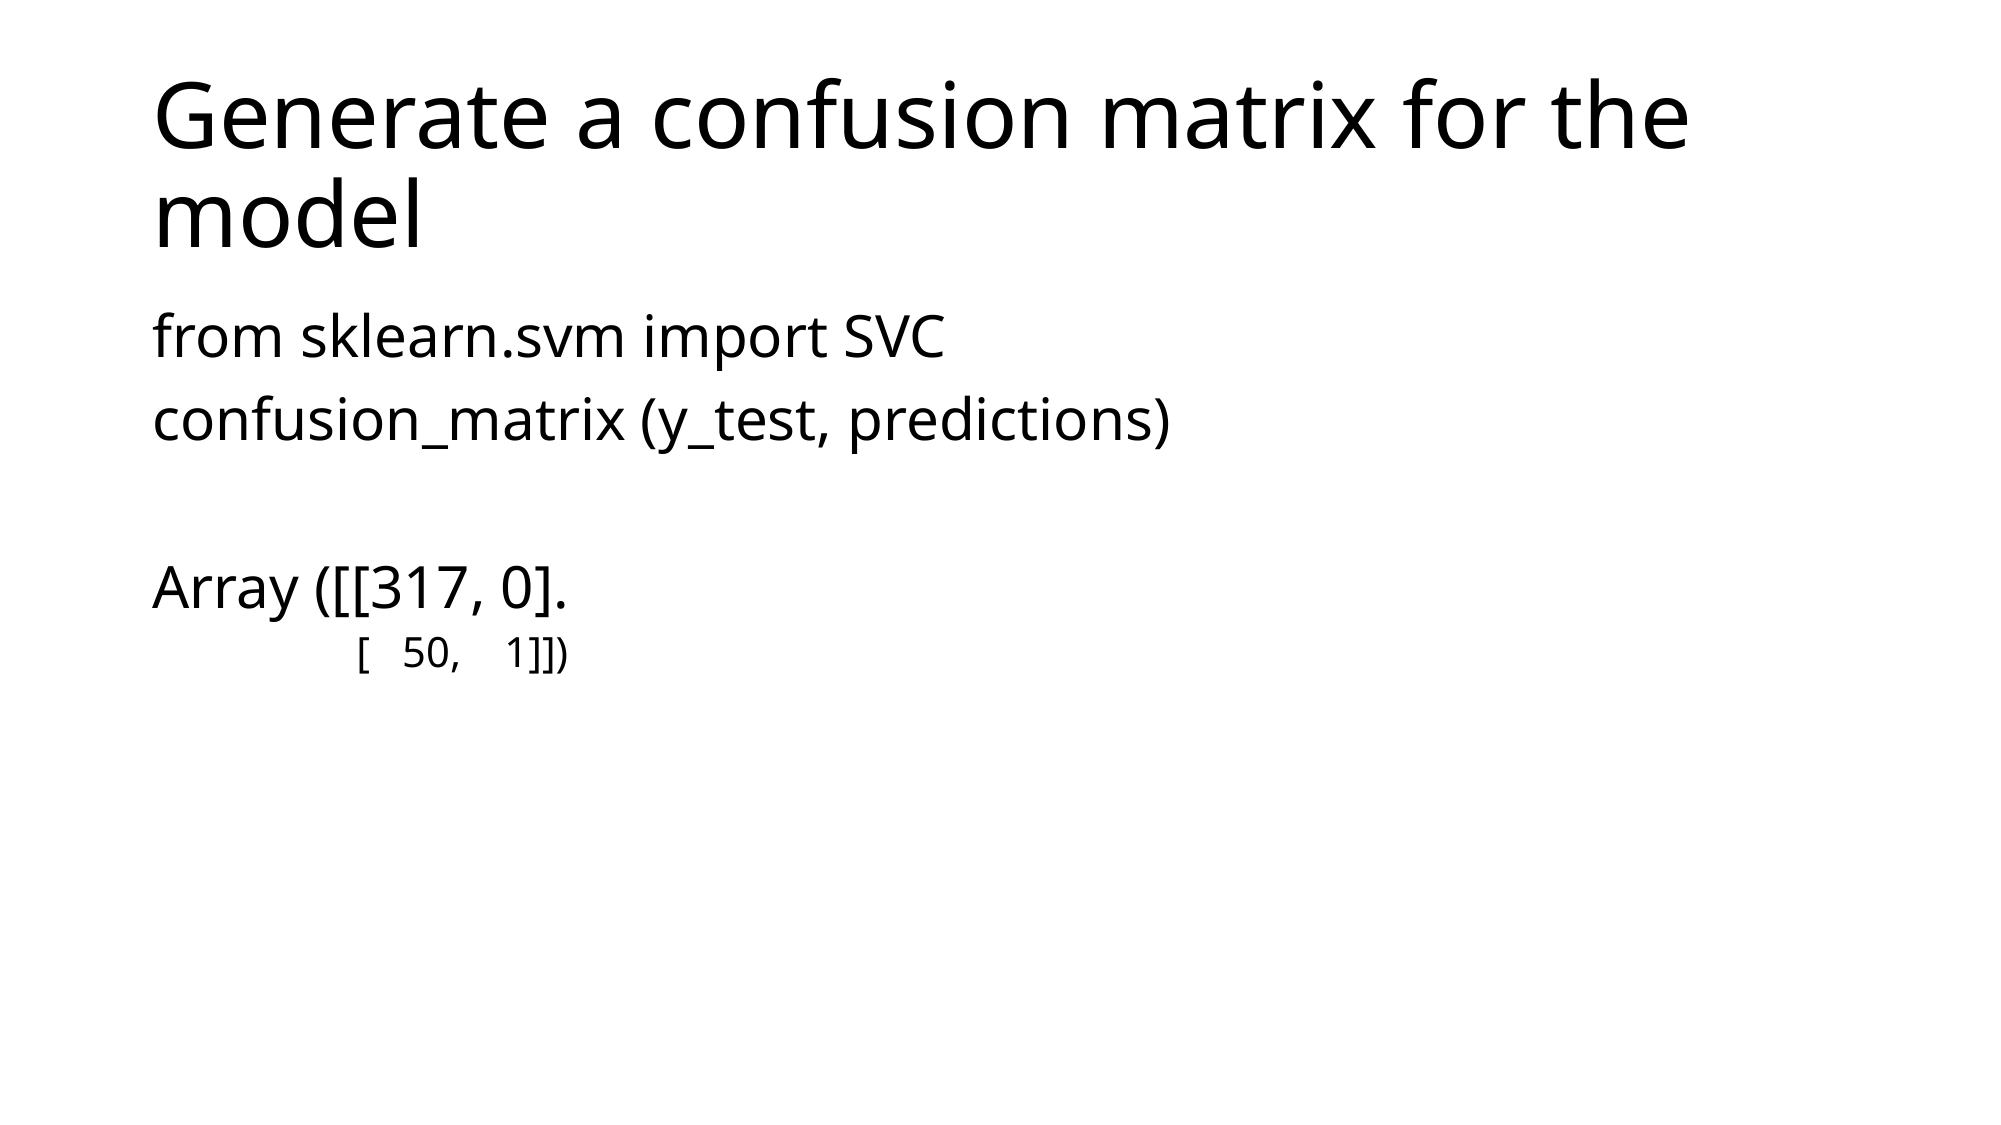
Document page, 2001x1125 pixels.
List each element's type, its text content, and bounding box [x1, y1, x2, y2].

title Generate a confusion matrix for the model [137, 59, 1863, 278]
list from sklearn.svm import SVC confusion_matrix (y_test, predictions) Array ([[317, 0]. [ 50, 1]]) [137, 299, 1863, 1014]
